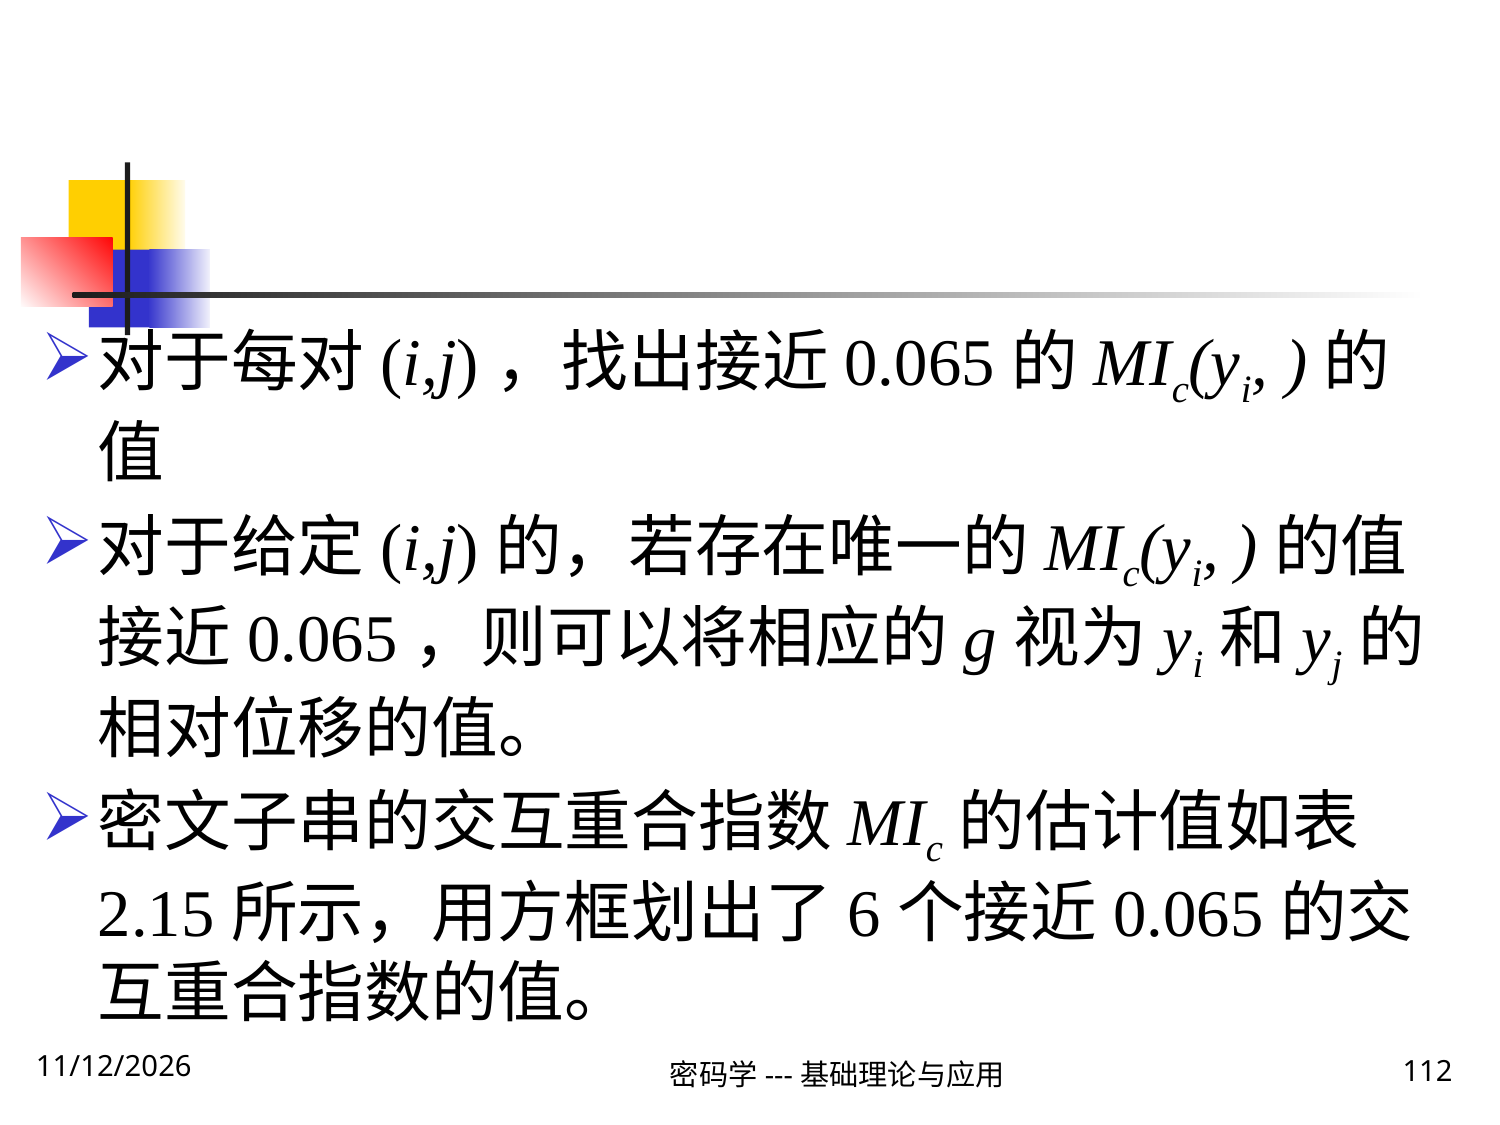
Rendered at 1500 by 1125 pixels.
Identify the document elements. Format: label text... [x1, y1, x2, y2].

slide_number 112 [1154, 1023, 1468, 1100]
slide_number 2019\12\5 Thursday [20, 1034, 504, 1100]
footer 密码学---基础理论与应用 [599, 1023, 1076, 1100]
